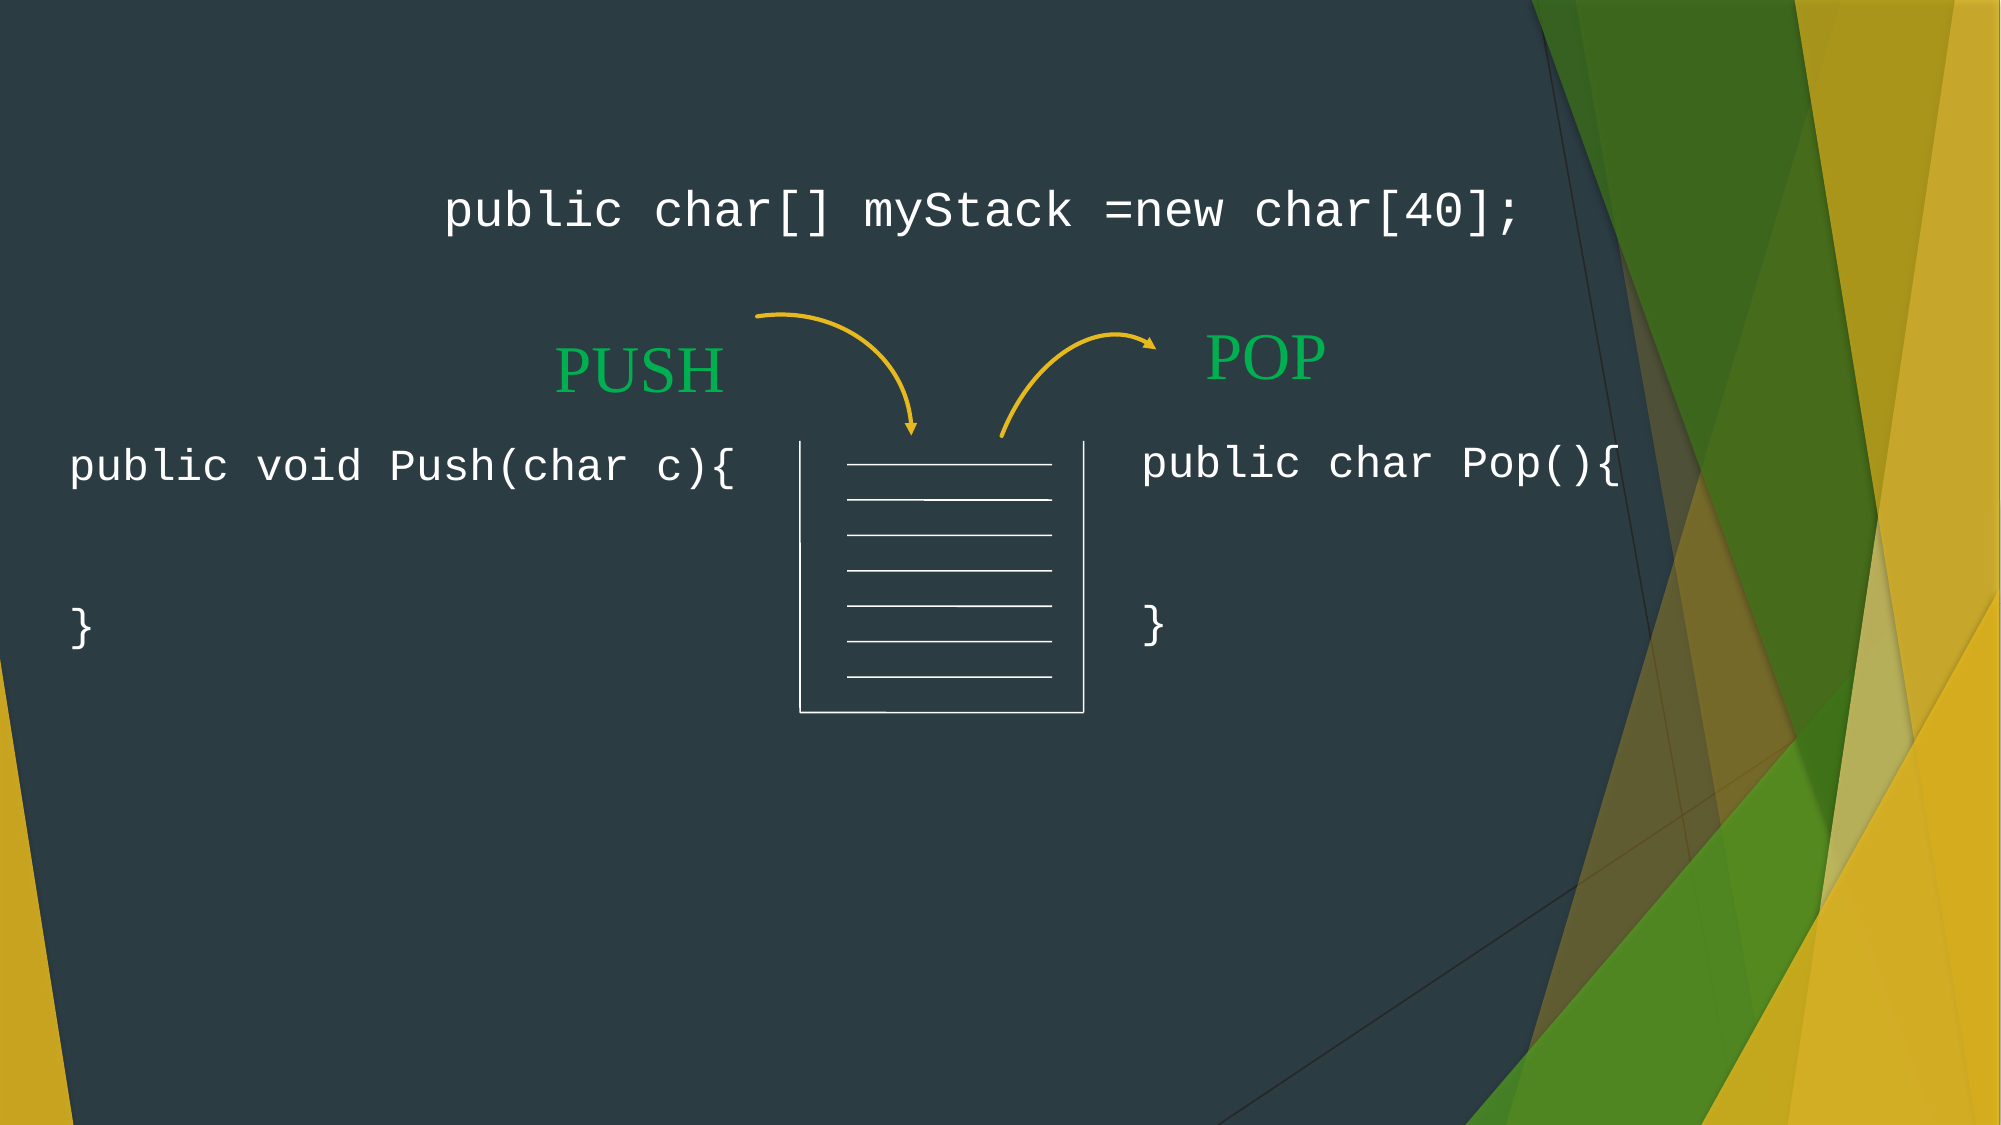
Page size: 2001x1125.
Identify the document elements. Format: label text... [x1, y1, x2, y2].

text_box PUSH [539, 318, 772, 414]
text_box POP [1190, 305, 1458, 400]
text_box [756, 313, 918, 437]
text_box public char[] myStack =new char[40]; [428, 168, 1804, 244]
text_box [1000, 333, 1157, 470]
text_box public void Push(char c){ } [54, 428, 812, 657]
text_box public char Pop(){ } [1126, 425, 1966, 654]
